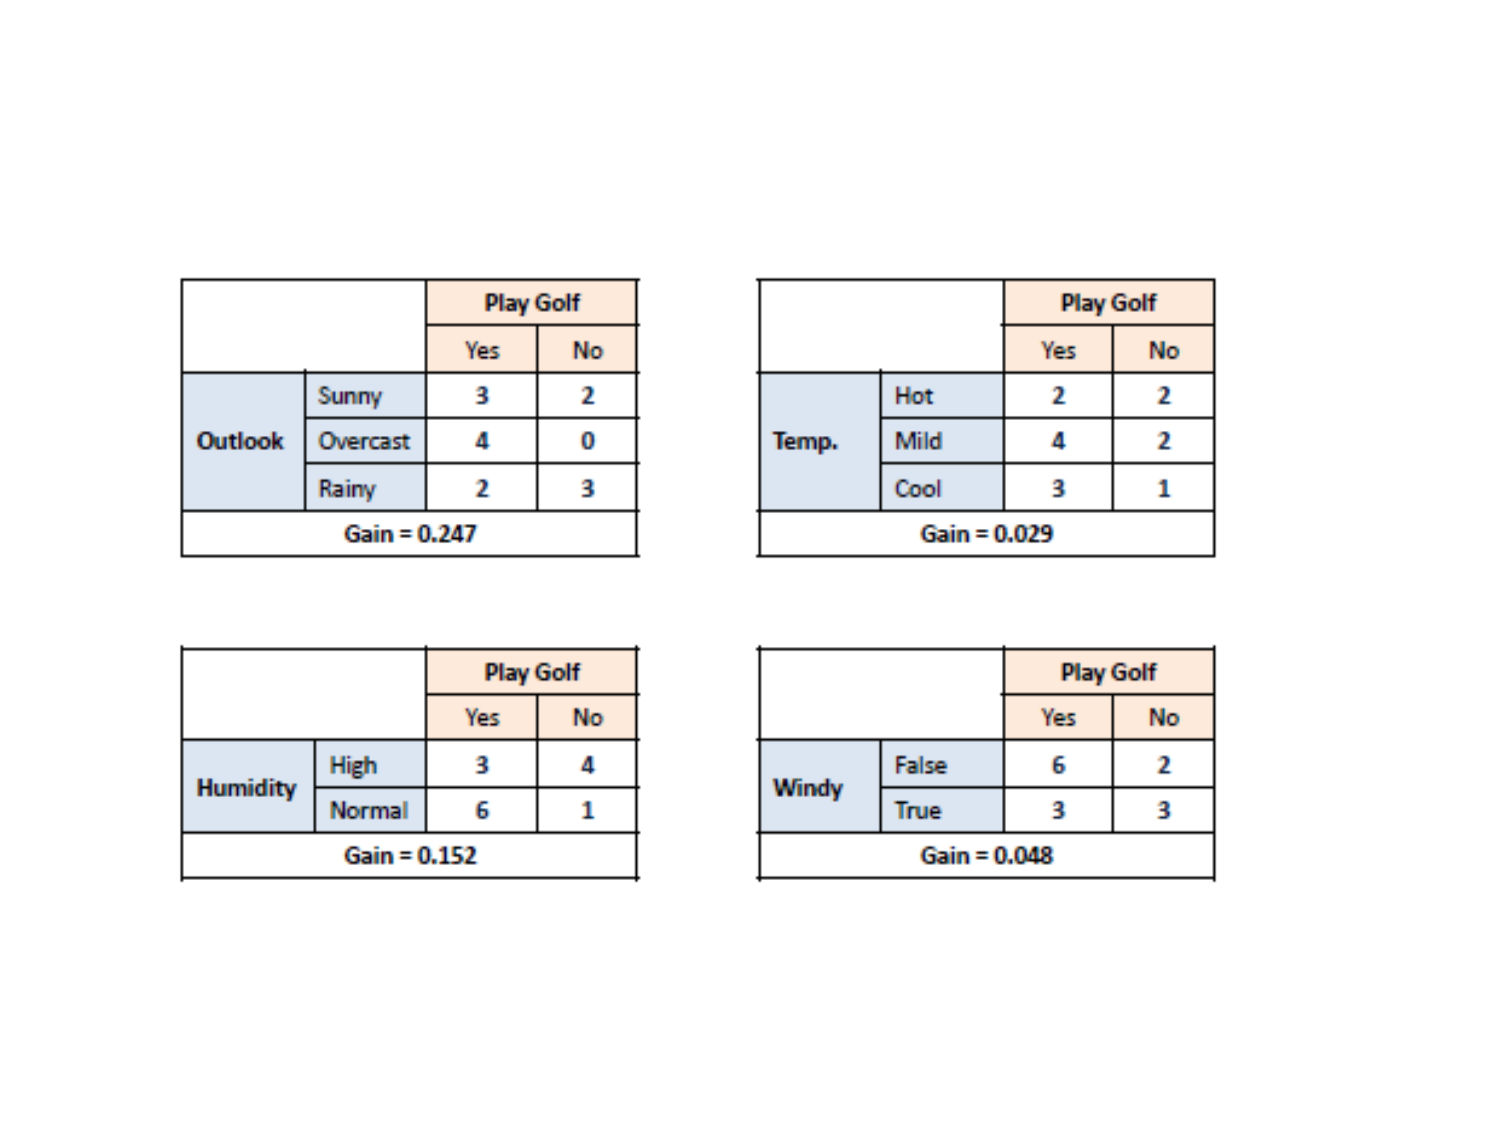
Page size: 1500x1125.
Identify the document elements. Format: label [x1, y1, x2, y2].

list [162, 249, 1238, 901]
